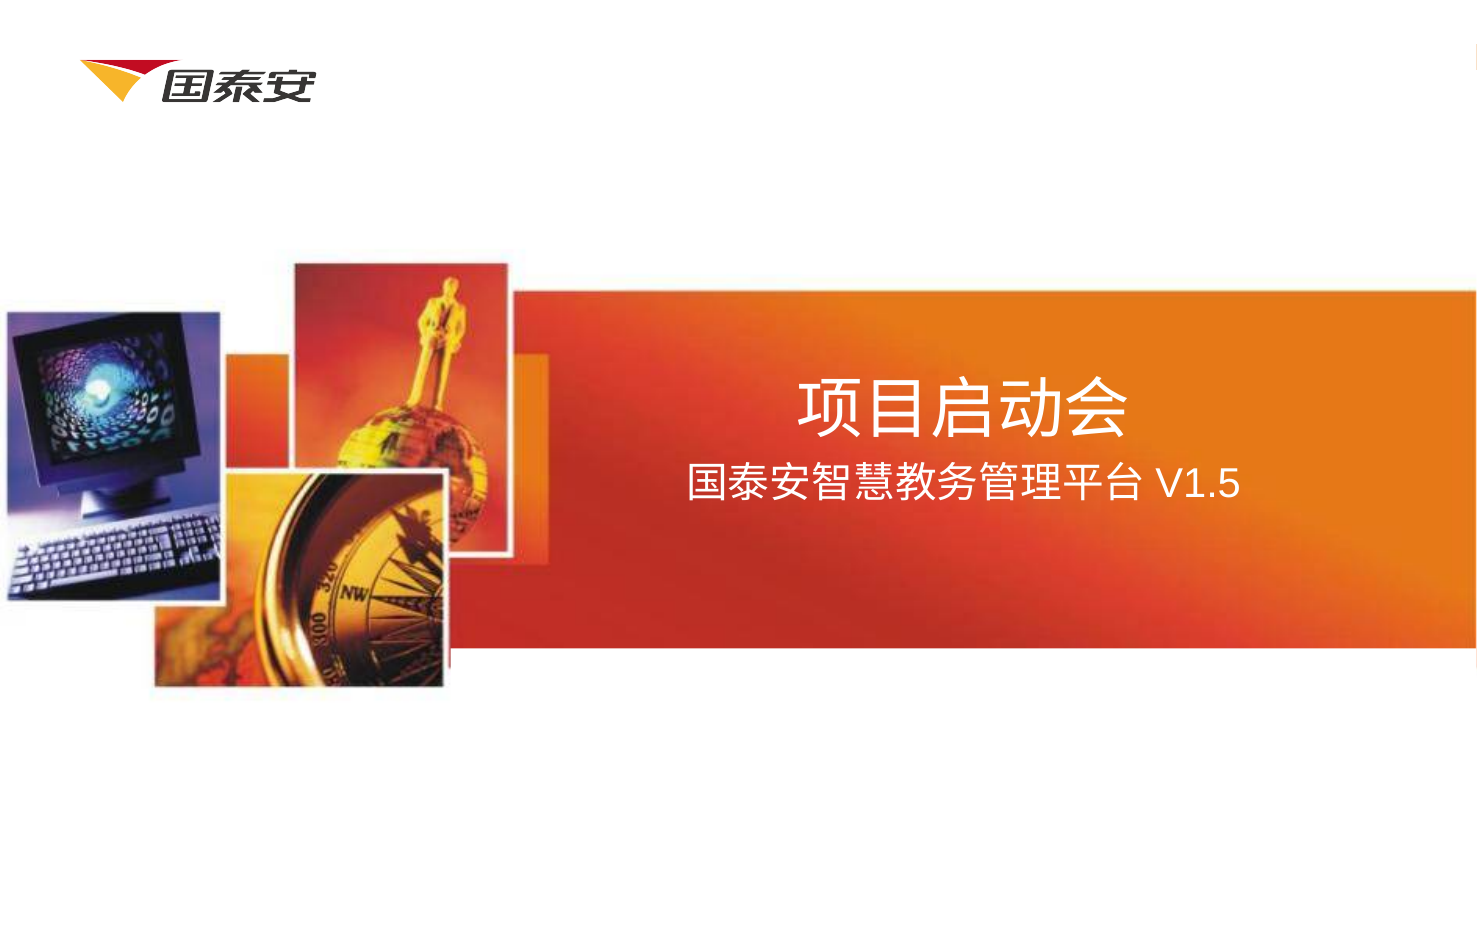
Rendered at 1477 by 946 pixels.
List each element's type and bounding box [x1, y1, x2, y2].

text_box [44, 36, 344, 136]
picture [0, 0, 1477, 946]
